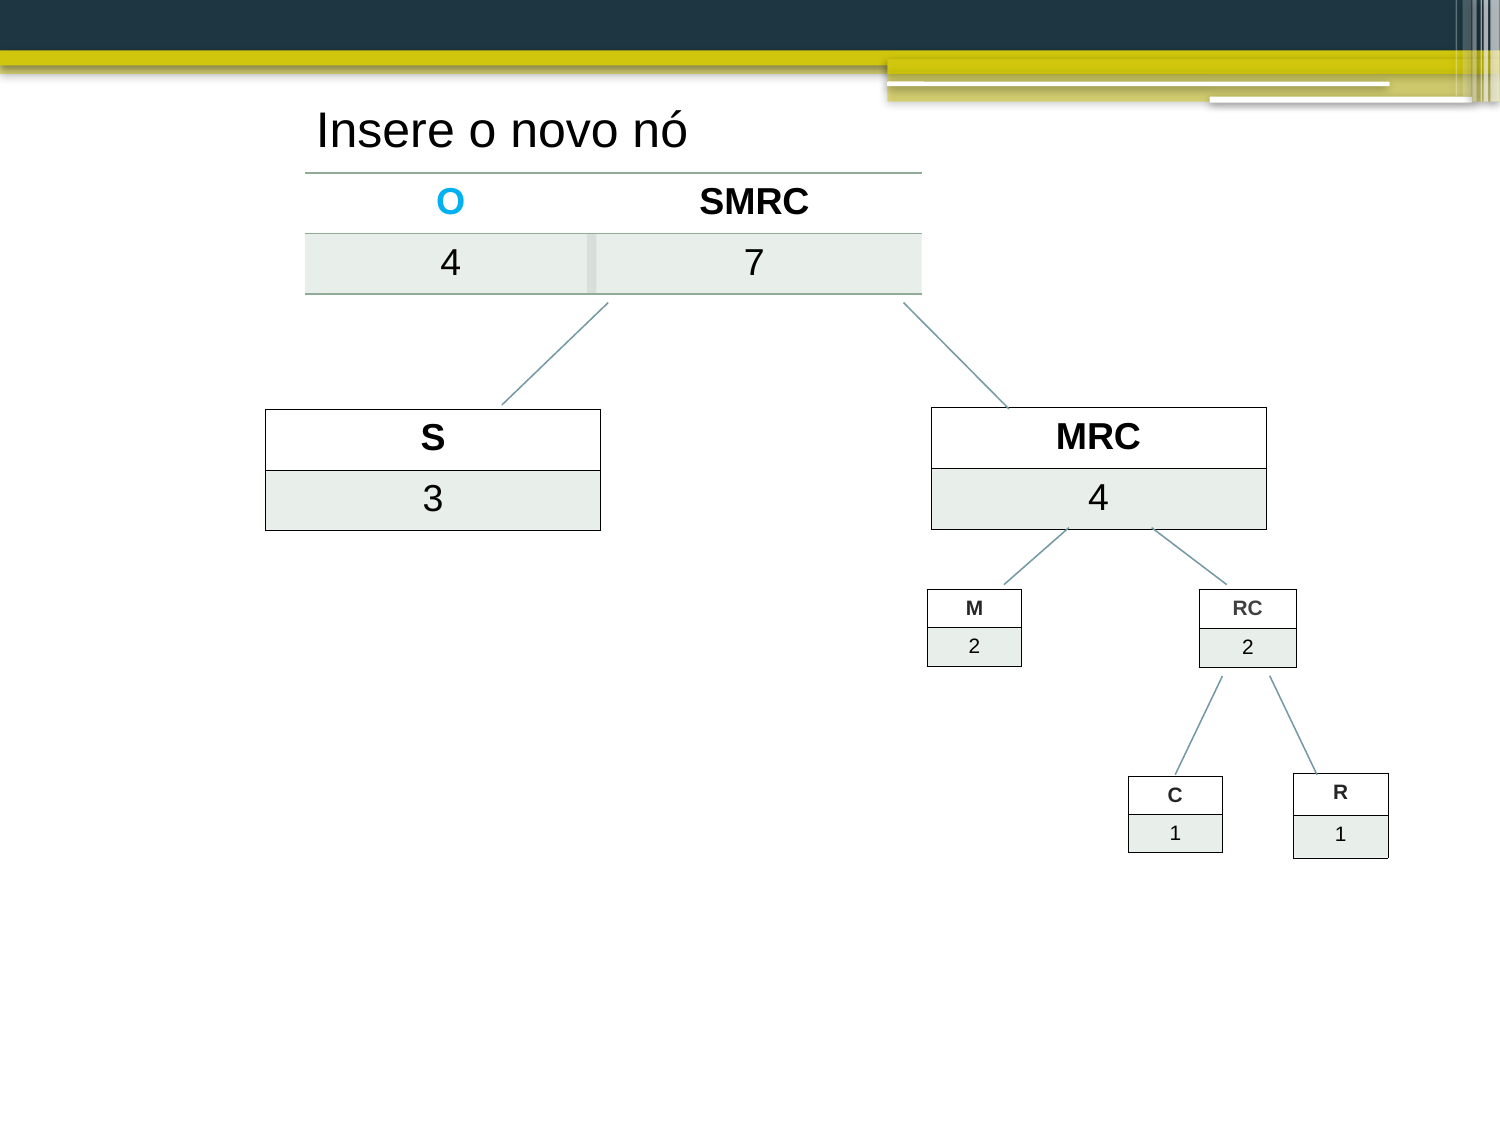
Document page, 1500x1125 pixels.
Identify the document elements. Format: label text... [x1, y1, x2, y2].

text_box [1151, 527, 1228, 585]
table_cell 2 [928, 628, 1021, 666]
table_cell 4 [305, 234, 587, 293]
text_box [1174, 675, 1223, 775]
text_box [903, 302, 1010, 410]
table_header C [1129, 777, 1222, 814]
table_cell 7 [587, 234, 922, 293]
table_cell 1 [1129, 815, 1222, 852]
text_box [1269, 675, 1318, 775]
table_header SMRC [587, 174, 922, 233]
table_header MRC [932, 408, 1266, 468]
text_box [501, 302, 609, 406]
text_box Insere o novo nó [301, 89, 1247, 165]
table_header RC [1200, 590, 1296, 628]
table_header M [928, 590, 1021, 627]
table_header R [1294, 774, 1388, 815]
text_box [1003, 527, 1070, 585]
table_cell 4 [932, 469, 1266, 529]
table_cell 1 [1294, 816, 1388, 858]
table_header O [305, 174, 587, 233]
table_cell 3 [266, 471, 600, 530]
table_header S [266, 410, 600, 470]
table_cell 2 [1200, 629, 1296, 667]
